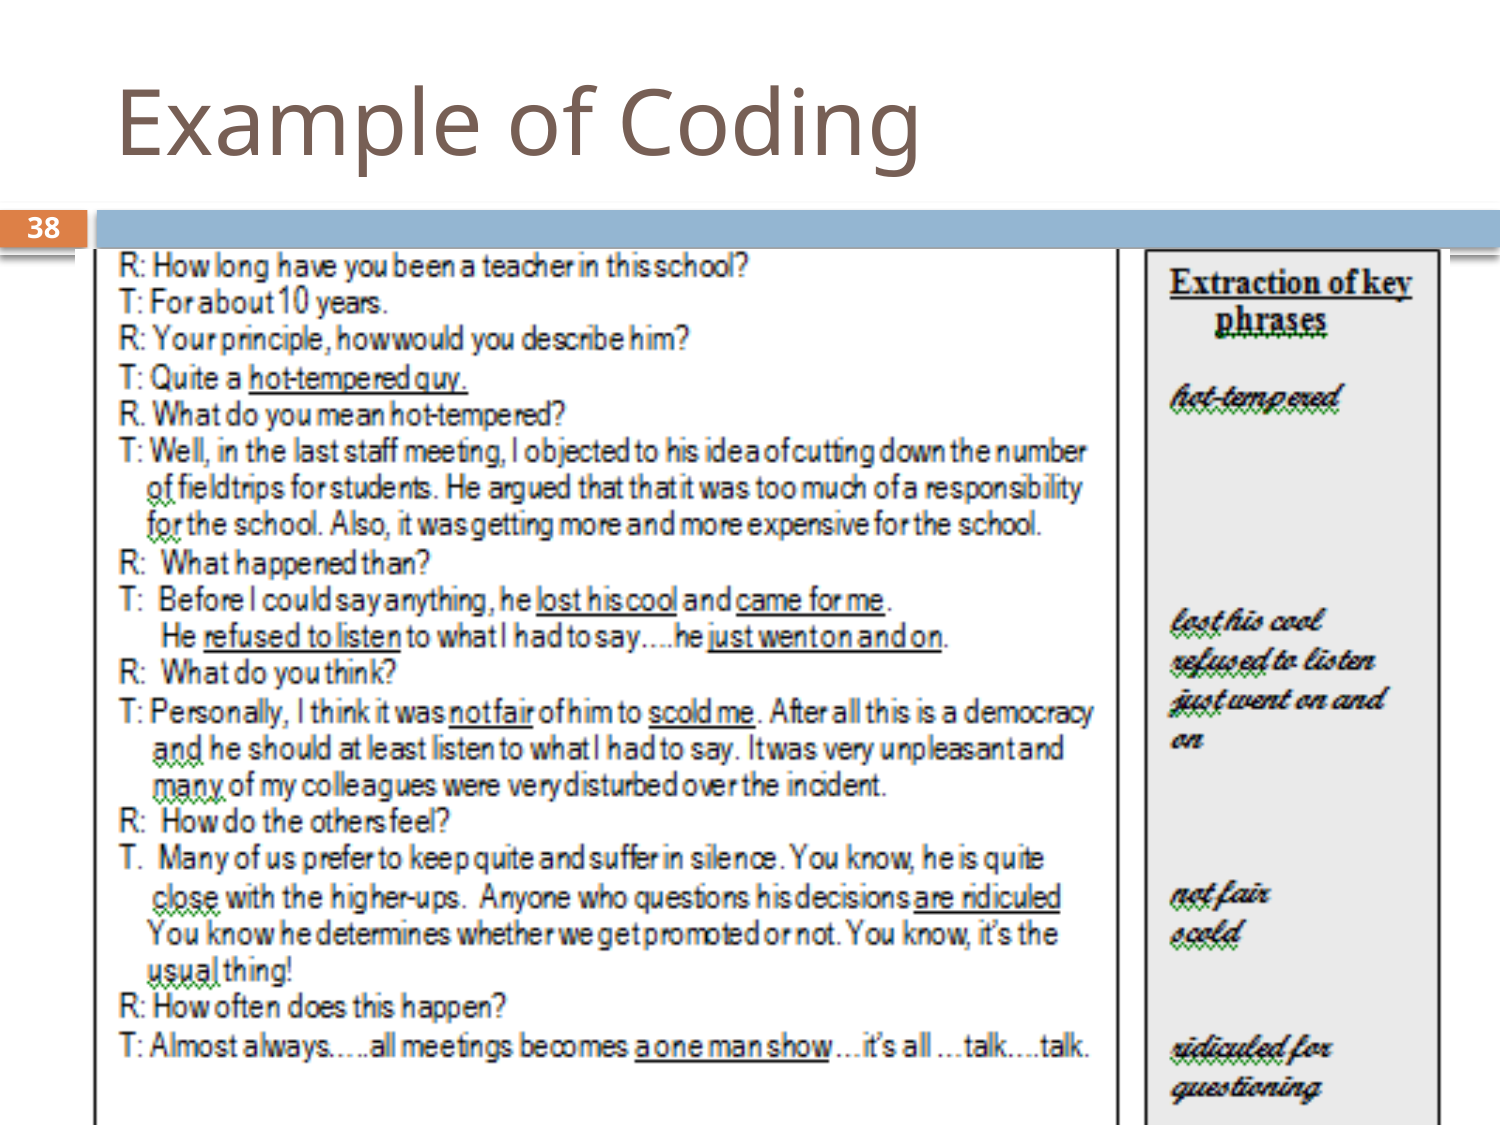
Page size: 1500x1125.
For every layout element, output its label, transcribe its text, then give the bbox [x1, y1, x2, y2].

title Example of Coding [99, 37, 1438, 200]
slide_number 38 [0, 208, 88, 249]
picture [74, 249, 1451, 1125]
